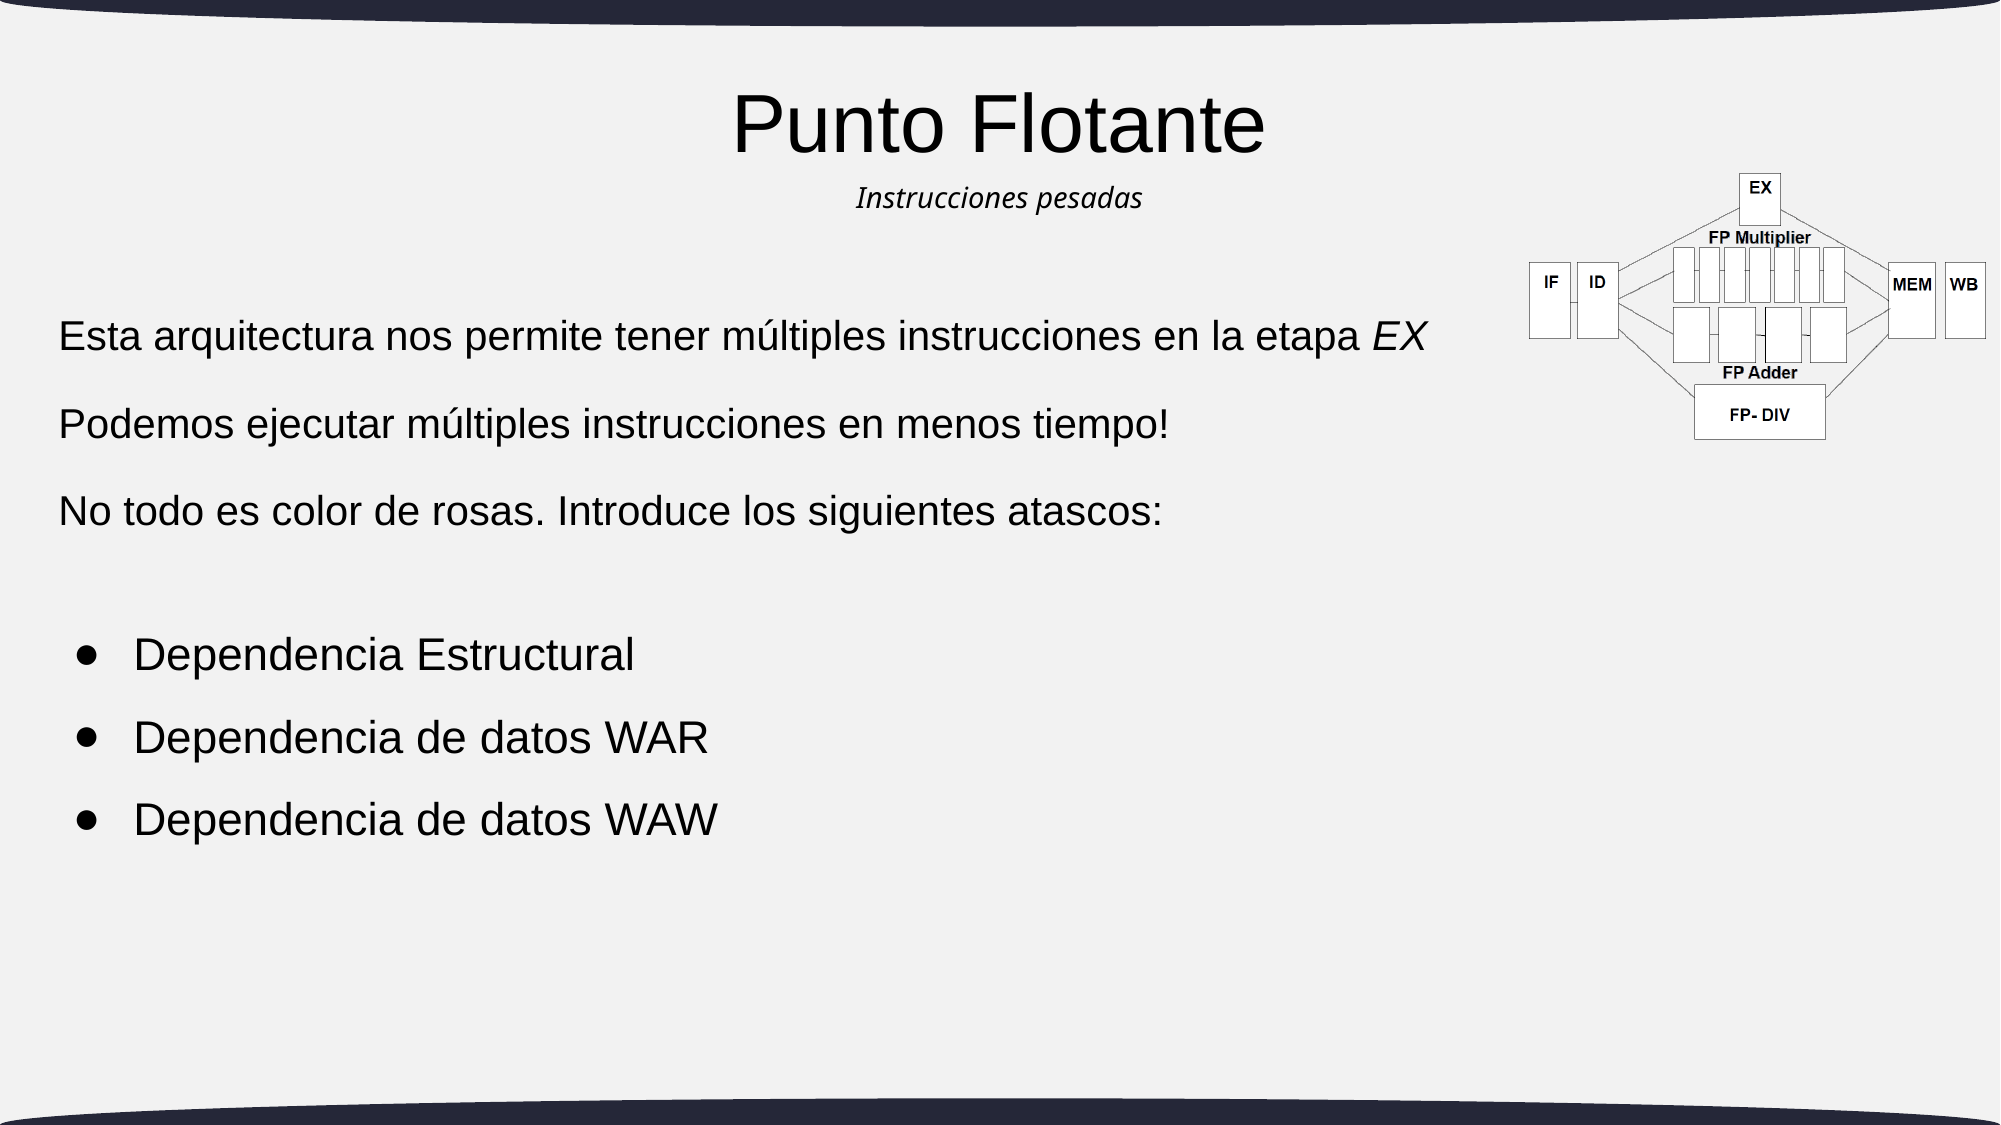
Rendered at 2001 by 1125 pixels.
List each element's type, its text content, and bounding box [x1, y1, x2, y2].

title Esta arquitectura nos permite tener múltiples instrucciones en la etapa EX [43, 295, 1468, 365]
picture [1519, 172, 2000, 440]
title Punto Flotante [513, 55, 1487, 197]
title Dependencia Estructural Dependencia de datos WAR Dependencia de datos WAW [43, 587, 1468, 855]
title Podemos ejecutar múltiples instrucciones en menos tiempo! [43, 383, 1468, 453]
text_box Instrucciones pesadas [659, 172, 1341, 223]
title No todo es color de rosas. Introduce los siguientes atascos: [43, 470, 1468, 540]
